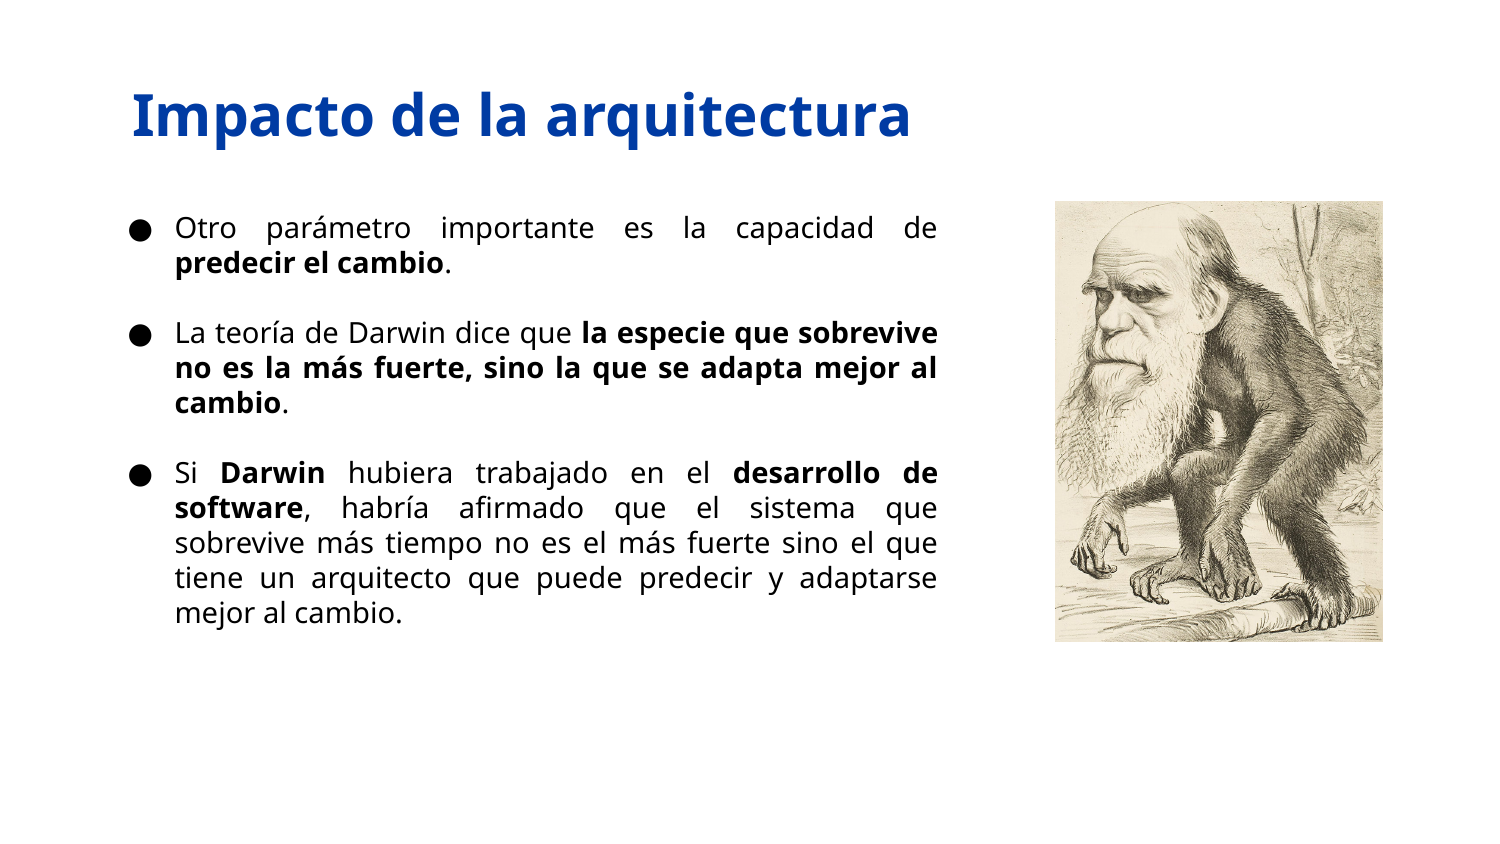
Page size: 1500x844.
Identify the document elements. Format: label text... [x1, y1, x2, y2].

list Otro parámetro importante es la capacidad de predecir el cambio. La teoría de Darwin dice que la especie que sobrevive no es la más fuerte, sino la que se adapta mejor al cambio. Si Darwin hubiera trabajado en el desarrollo de software, habría afirmado que el sistema que sobrevive más tiempo no es el más fuerte sino el que tiene un arquitecto que puede predecir y adaptarse mejor al cambio. [112, 194, 954, 748]
picture [1055, 201, 1384, 643]
title Impacto de la arquitectura [116, 63, 1383, 157]
